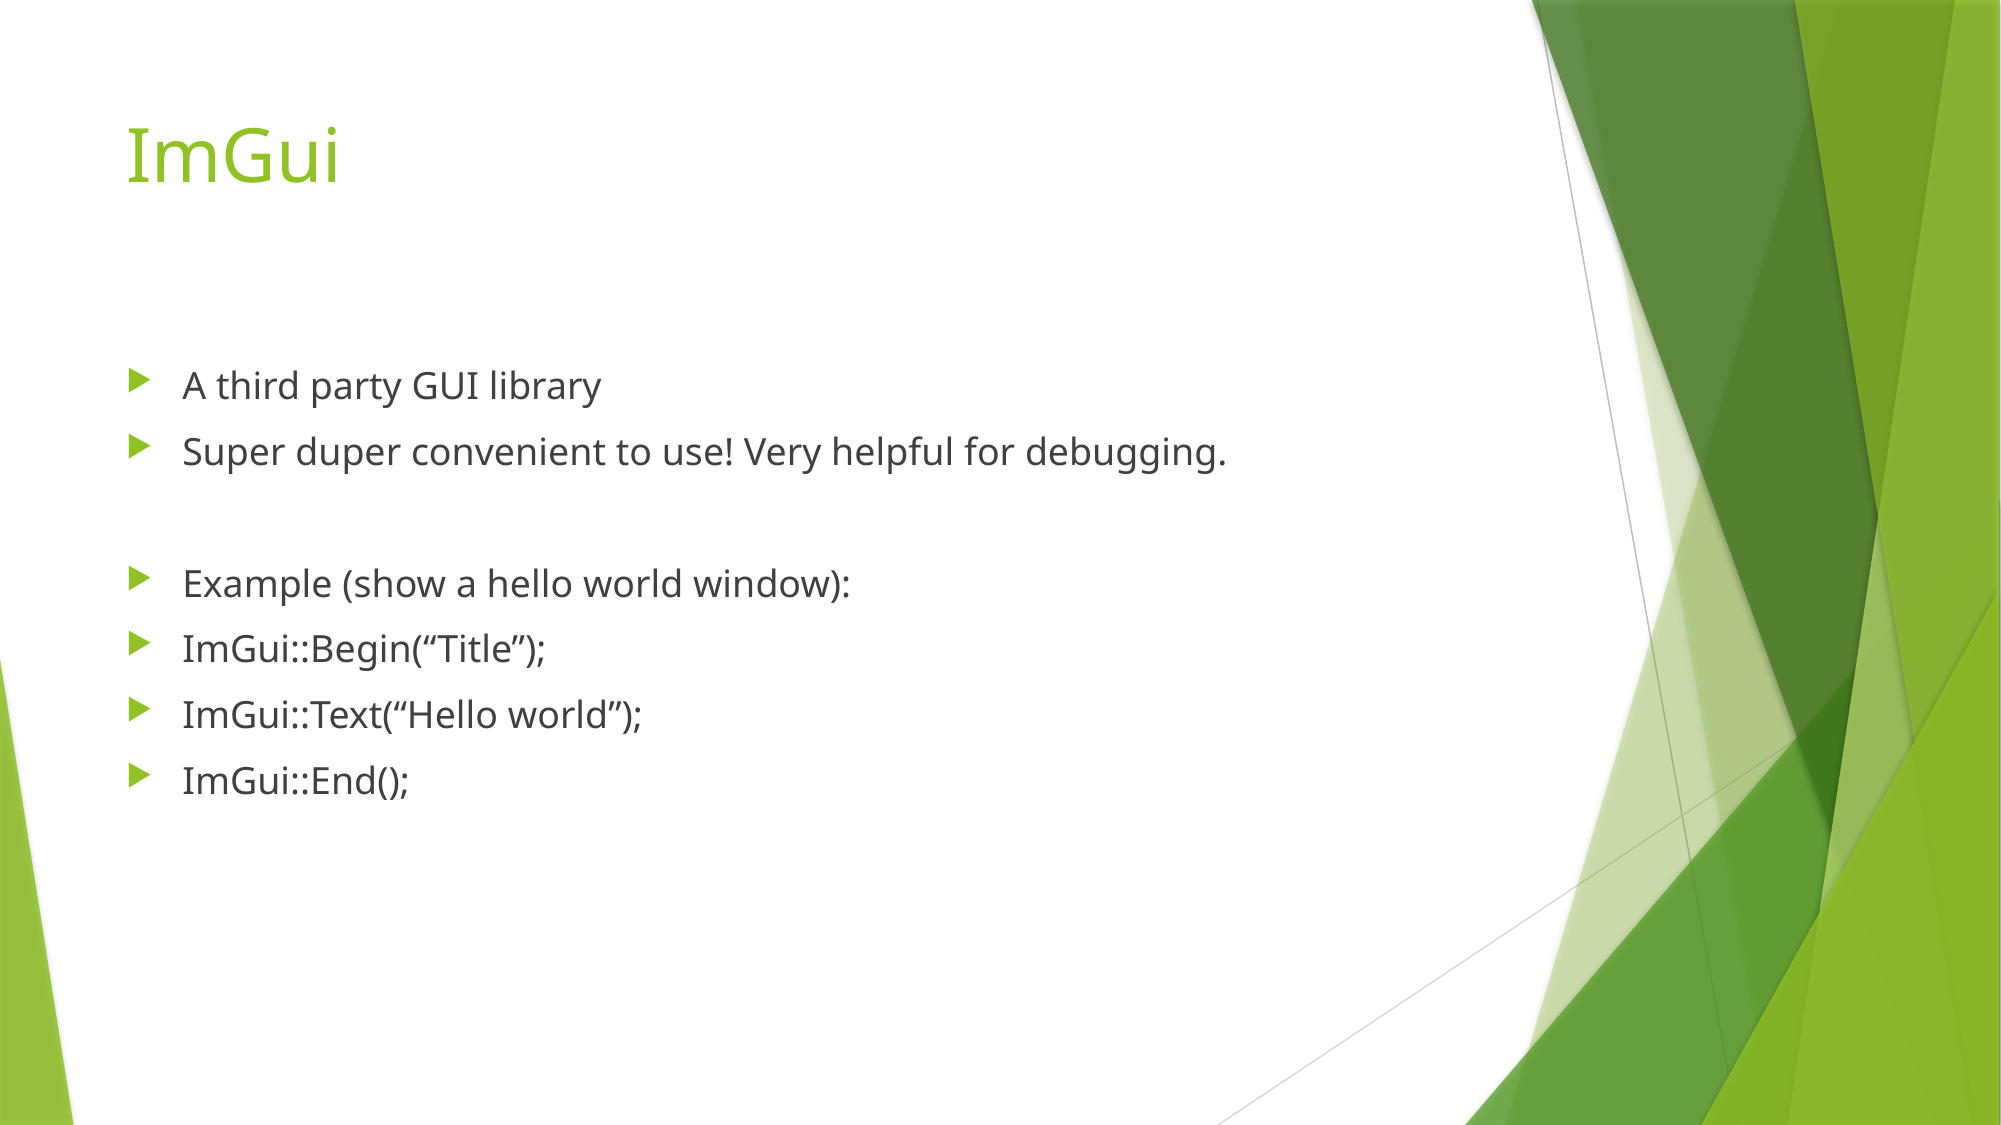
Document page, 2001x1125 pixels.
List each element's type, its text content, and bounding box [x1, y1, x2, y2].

title ImGui [111, 99, 1522, 317]
list A third party GUI library Super duper convenient to use! Very helpful for debugging. Example (show a hello world window): ImGui::Begin(“Title”); ImGui::Text(“Hello world”); ImGui::End(); [111, 354, 1522, 992]
